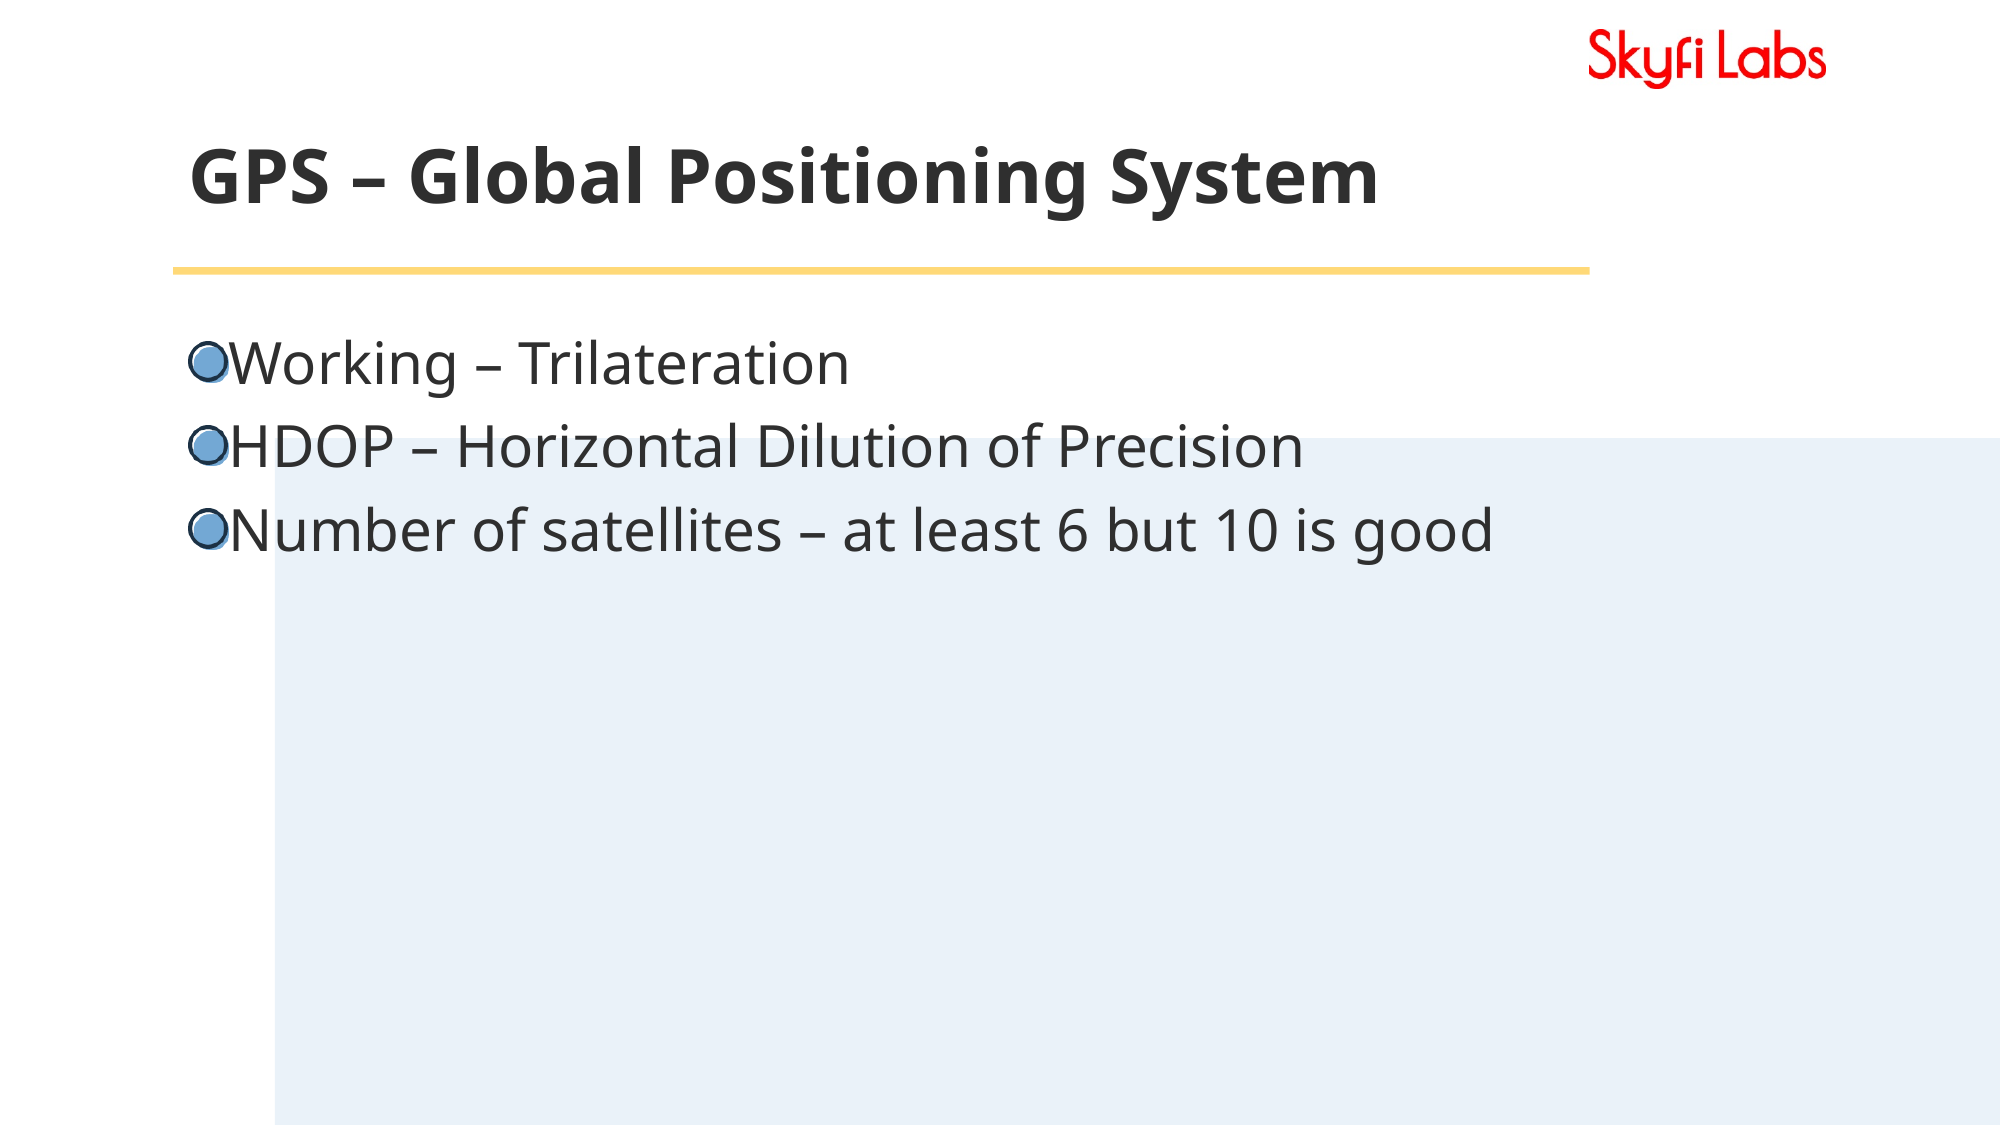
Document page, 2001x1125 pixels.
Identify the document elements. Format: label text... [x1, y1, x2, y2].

picture [188, 425, 229, 466]
picture [188, 341, 229, 383]
title GPS – Global Positioning System [173, 90, 1826, 270]
list Working – Trilateration HDOP – Horizontal Dilution of Precision Number of satellites – at least 6 but 10 is good [173, 326, 1826, 1014]
picture [188, 508, 229, 550]
picture [1589, 29, 1826, 89]
